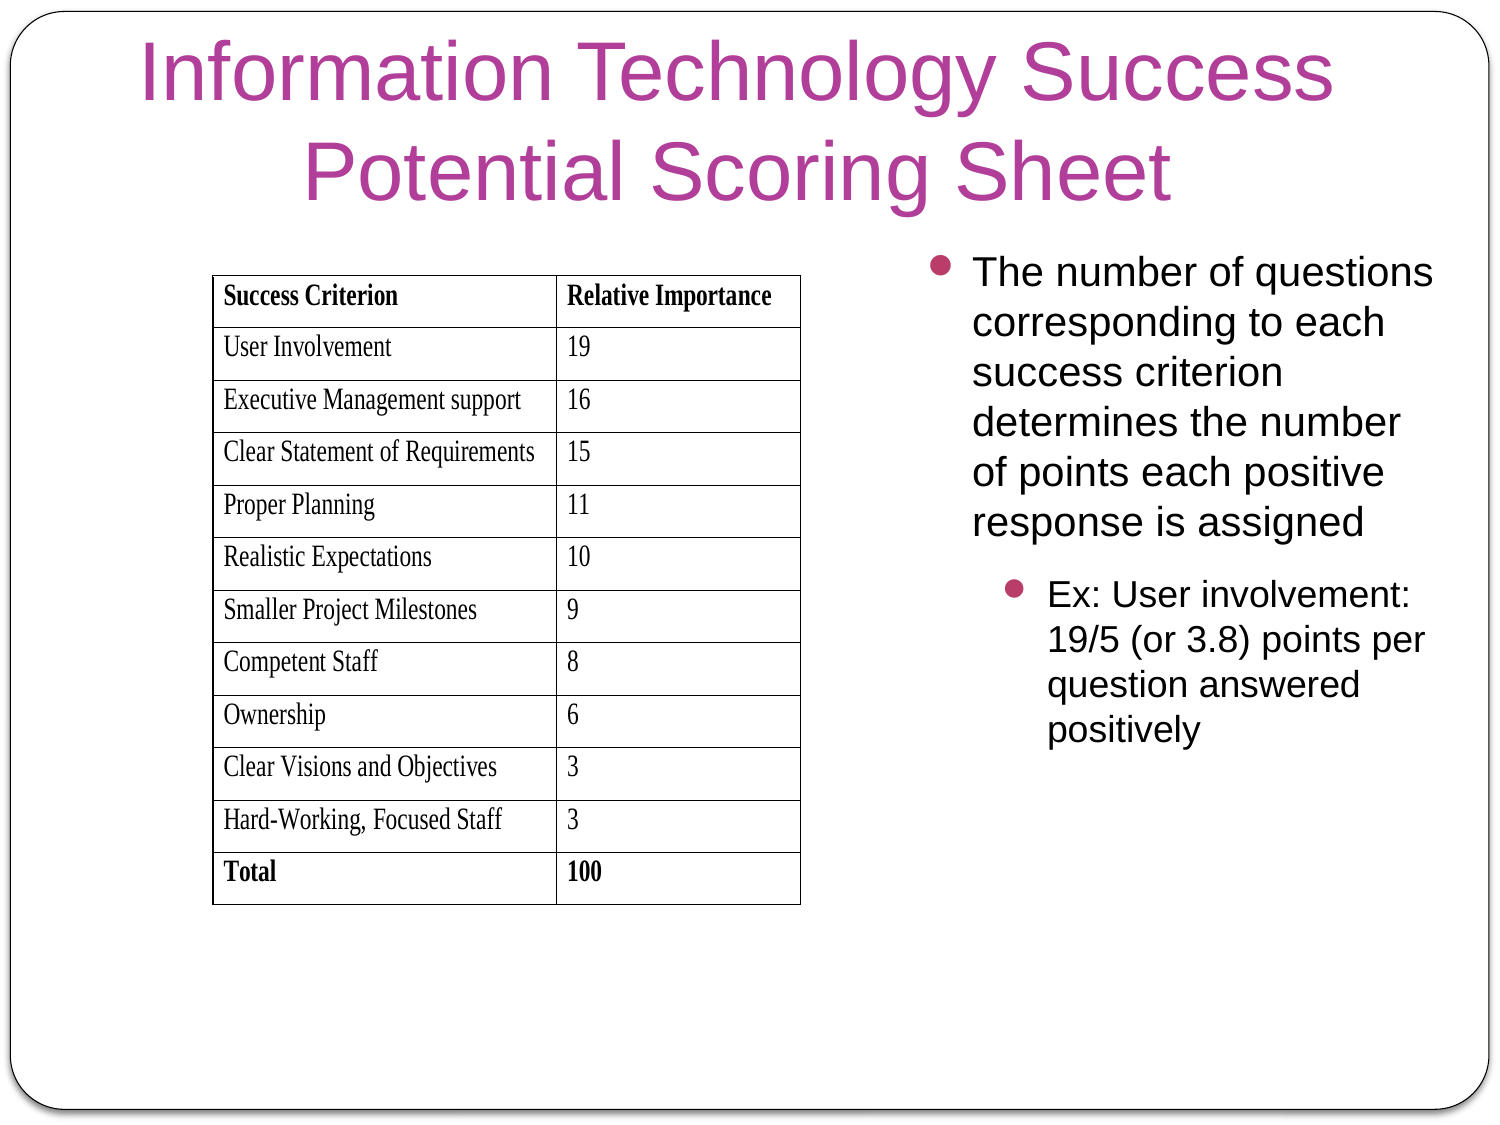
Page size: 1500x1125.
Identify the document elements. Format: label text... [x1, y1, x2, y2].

title Information Technology Success Potential Scoring Sheet [49, 44, 1426, 233]
text_box The number of questions corresponding to each success criterion determines the number of points each positive response is assigned Ex: User involvement: 19/5 (or 3.8) points per question answered positively [912, 237, 1450, 1075]
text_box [74, 274, 943, 943]
